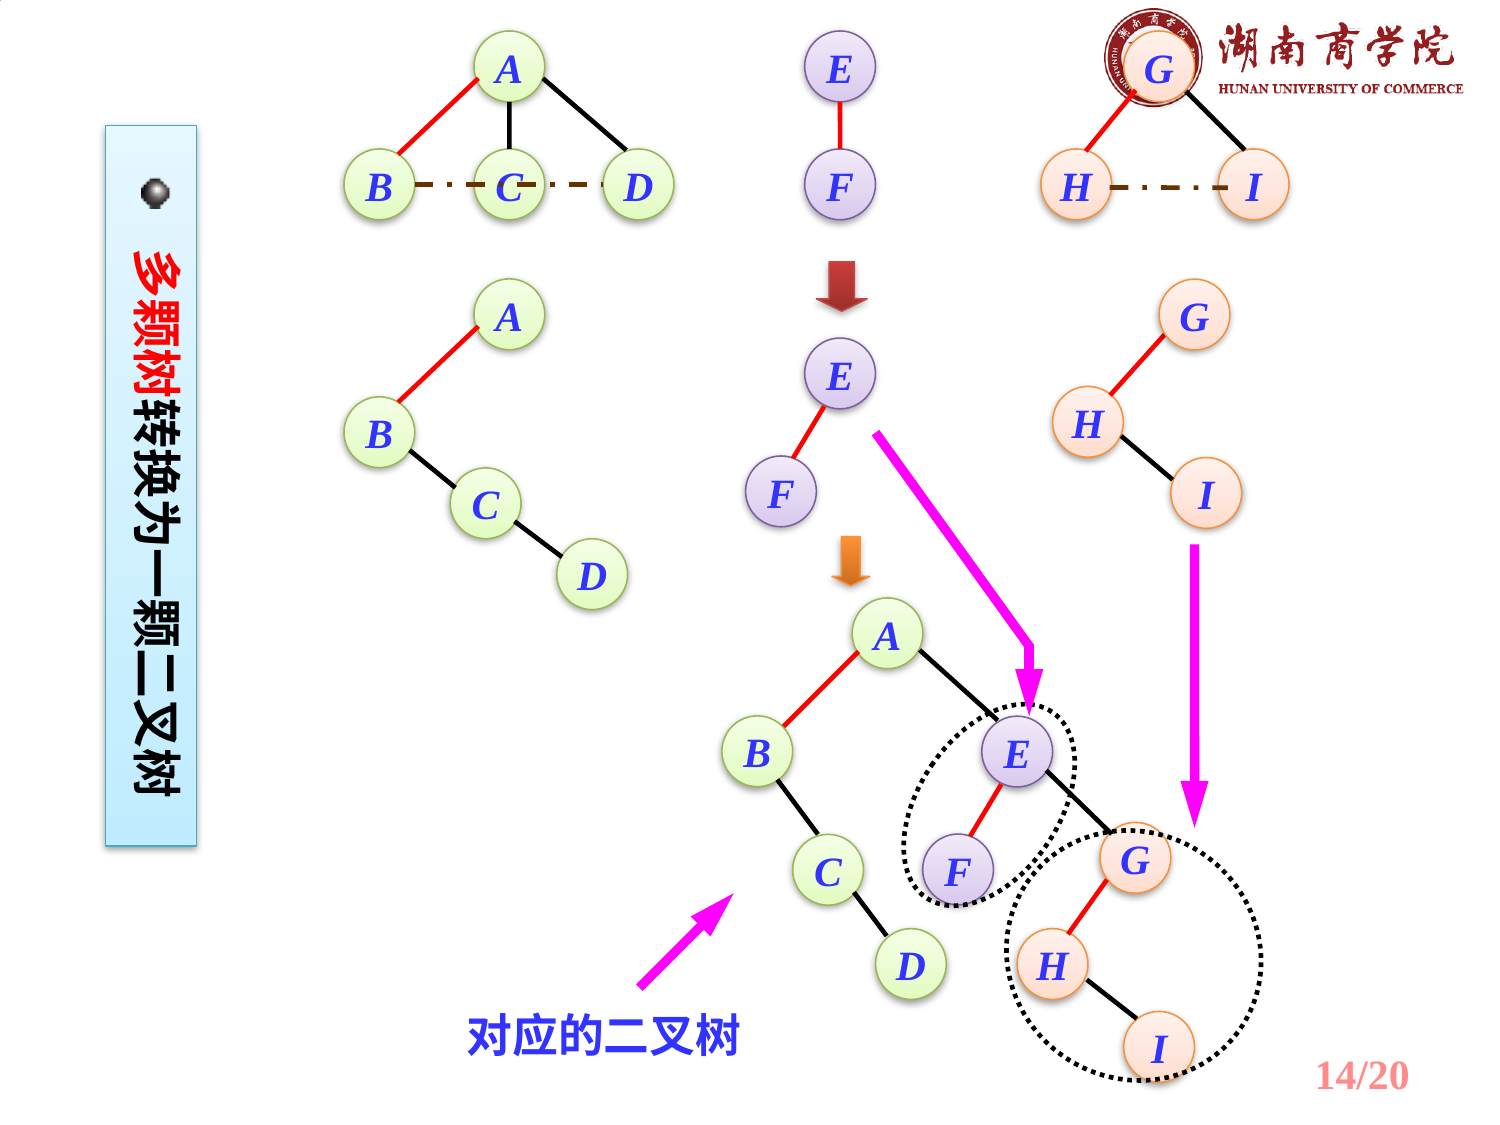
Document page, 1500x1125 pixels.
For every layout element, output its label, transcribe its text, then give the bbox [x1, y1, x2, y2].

text_box E [803, 30, 877, 76]
text_box 多颗树转换为一颗二叉树 [105, 125, 197, 847]
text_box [509, 78, 1245, 151]
picture [141, 173, 177, 209]
text_box C [475, 197, 544, 221]
text_box F [804, 160, 877, 181]
text_box D [604, 197, 673, 221]
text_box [721, 432, 1264, 1083]
slide_number 14/20 [1074, 1042, 1425, 1103]
text_box H [1042, 197, 1111, 221]
text_box D [602, 160, 675, 181]
text_box B [343, 148, 416, 221]
text_box F [806, 197, 874, 221]
text_box I [1217, 148, 1290, 221]
text_box H [1040, 160, 1113, 181]
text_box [343, 261, 1242, 610]
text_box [414, 184, 1228, 188]
text_box G [1122, 30, 1196, 76]
picture [1074, 0, 1489, 113]
text_box A [473, 30, 546, 103]
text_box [402, 892, 805, 1071]
text_box C [473, 148, 546, 181]
